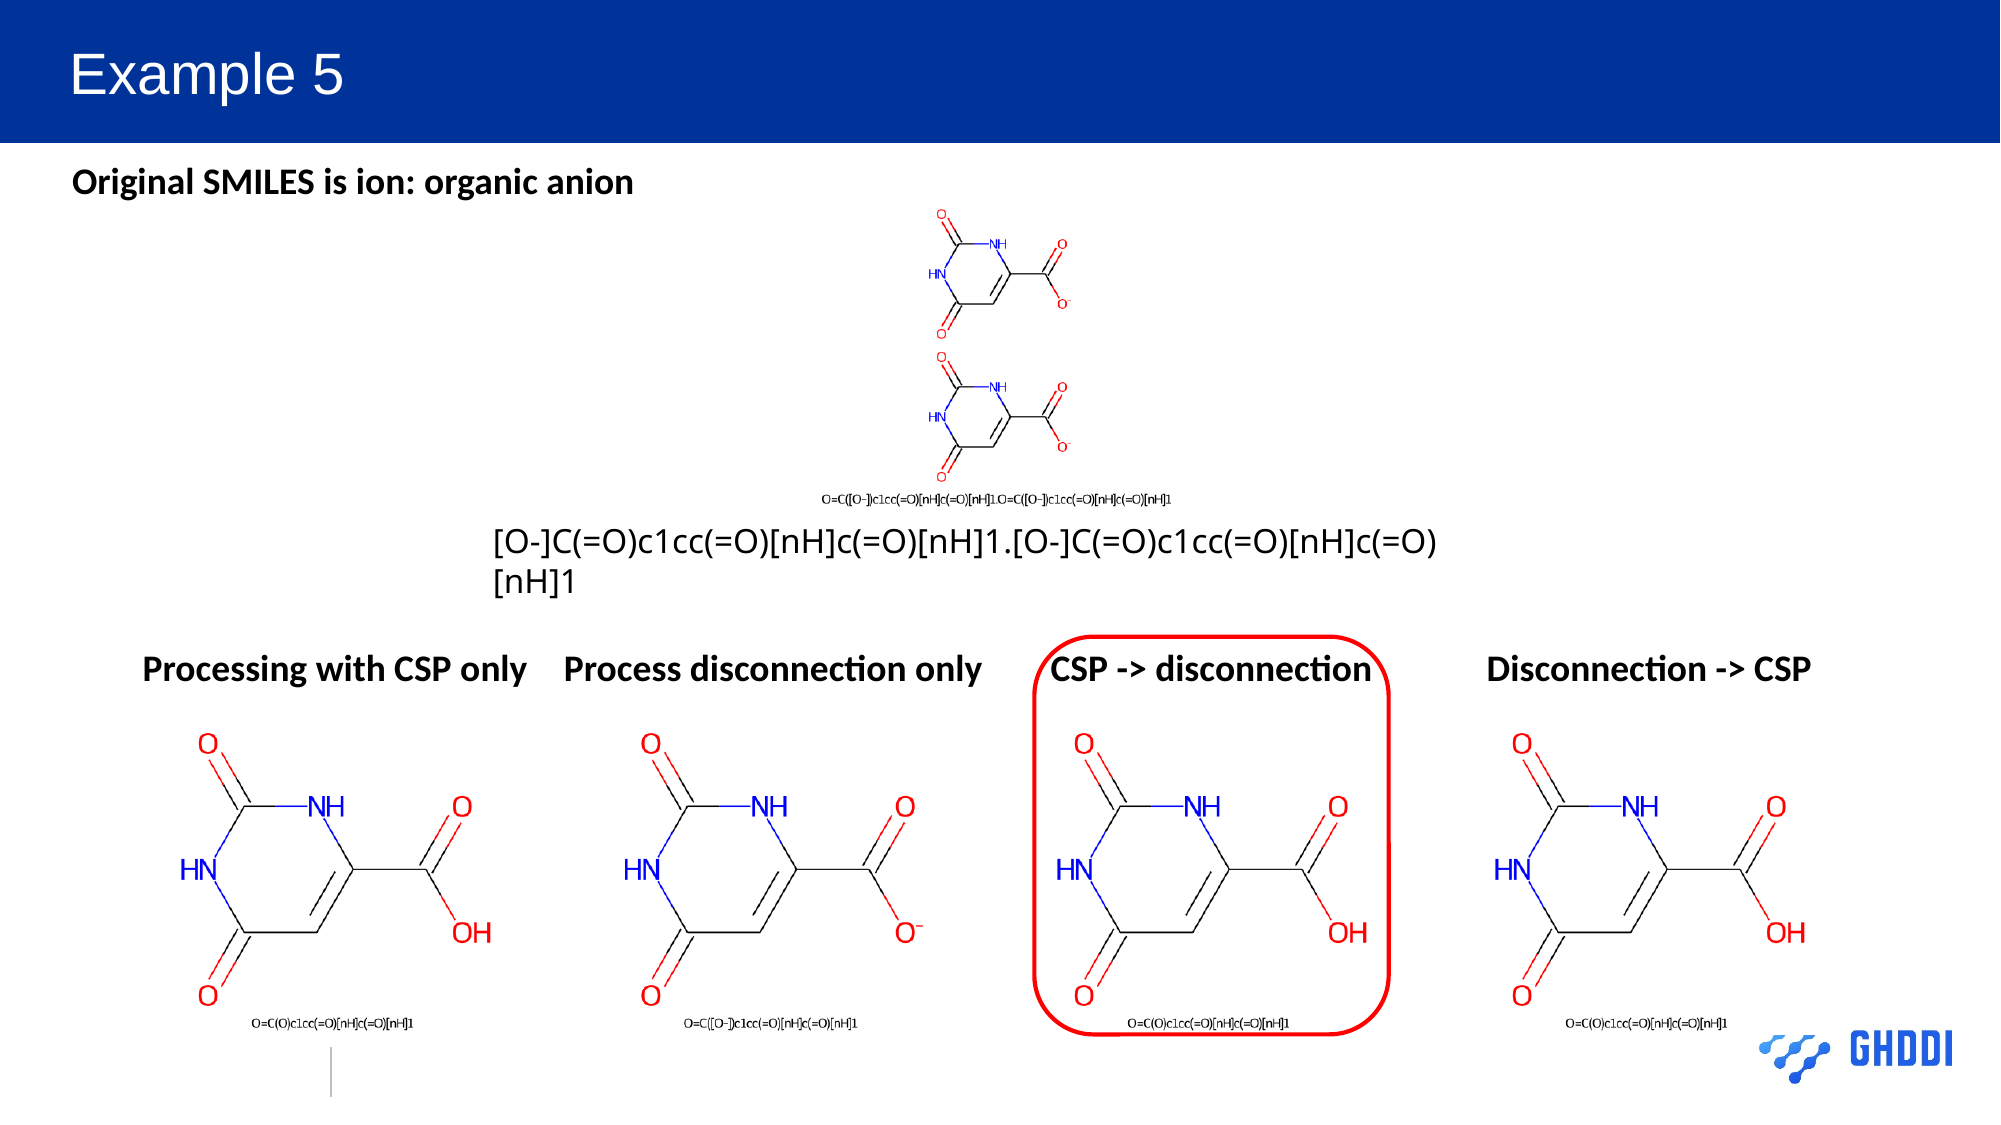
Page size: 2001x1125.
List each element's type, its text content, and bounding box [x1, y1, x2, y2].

text_box Disconnection -> CSP [1471, 636, 1828, 697]
picture [821, 195, 1177, 511]
text_box [1032, 634, 1391, 719]
text_box [O-]C(=O)c1cc(=O)[nH]c(=O)[nH]1.[O-]C(=O)c1cc(=O)[nH]c(=O)[nH]1 [477, 513, 1521, 608]
text_box Processing with CSP only [127, 636, 544, 697]
picture [157, 719, 513, 1035]
list Example 5 [55, 28, 607, 115]
picture [1034, 719, 1389, 1035]
text_box CSP -> disconnection [1347, 636, 1388, 674]
text_box CSP -> disconnection [1035, 636, 1076, 674]
picture [596, 719, 951, 1035]
text_box Original SMILES is ion: organic anion [57, 149, 651, 210]
text_box Process disconnection only [548, 636, 999, 697]
picture [1472, 719, 1981, 1115]
